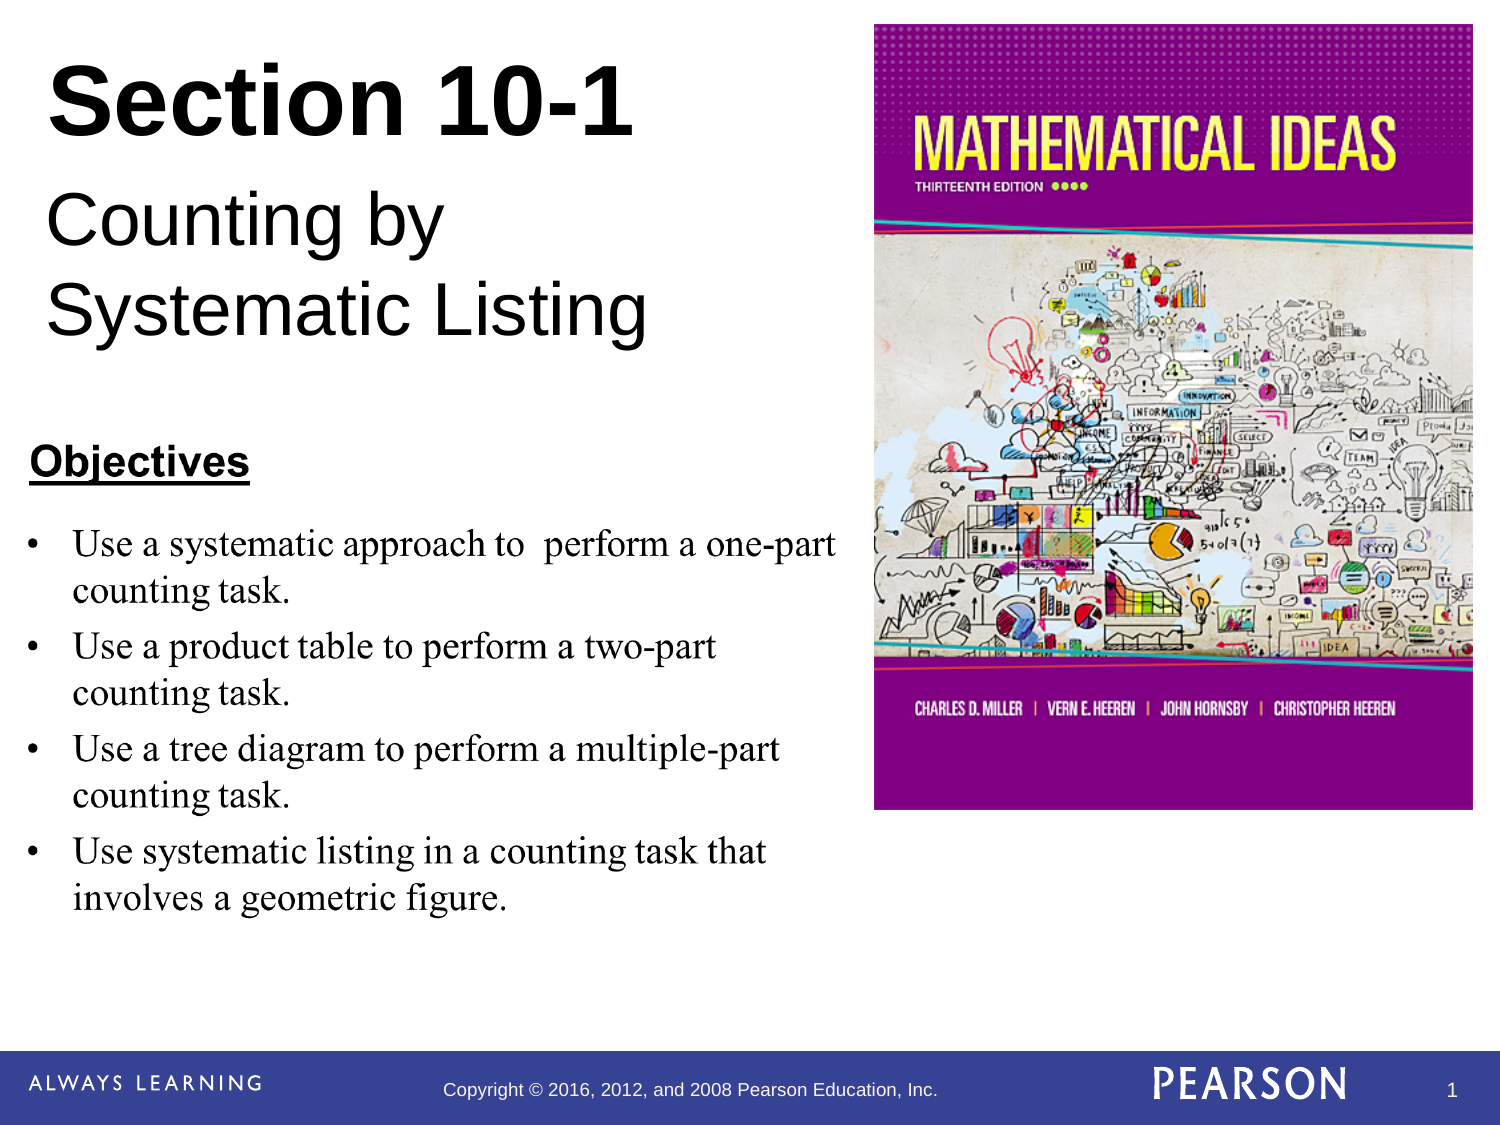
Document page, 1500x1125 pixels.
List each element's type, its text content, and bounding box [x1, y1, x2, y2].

picture [874, 24, 1473, 810]
text_box Counting by Systematic Listing [29, 162, 705, 358]
text_box Section 10-1 [30, 37, 653, 162]
picture [2, 374, 868, 975]
